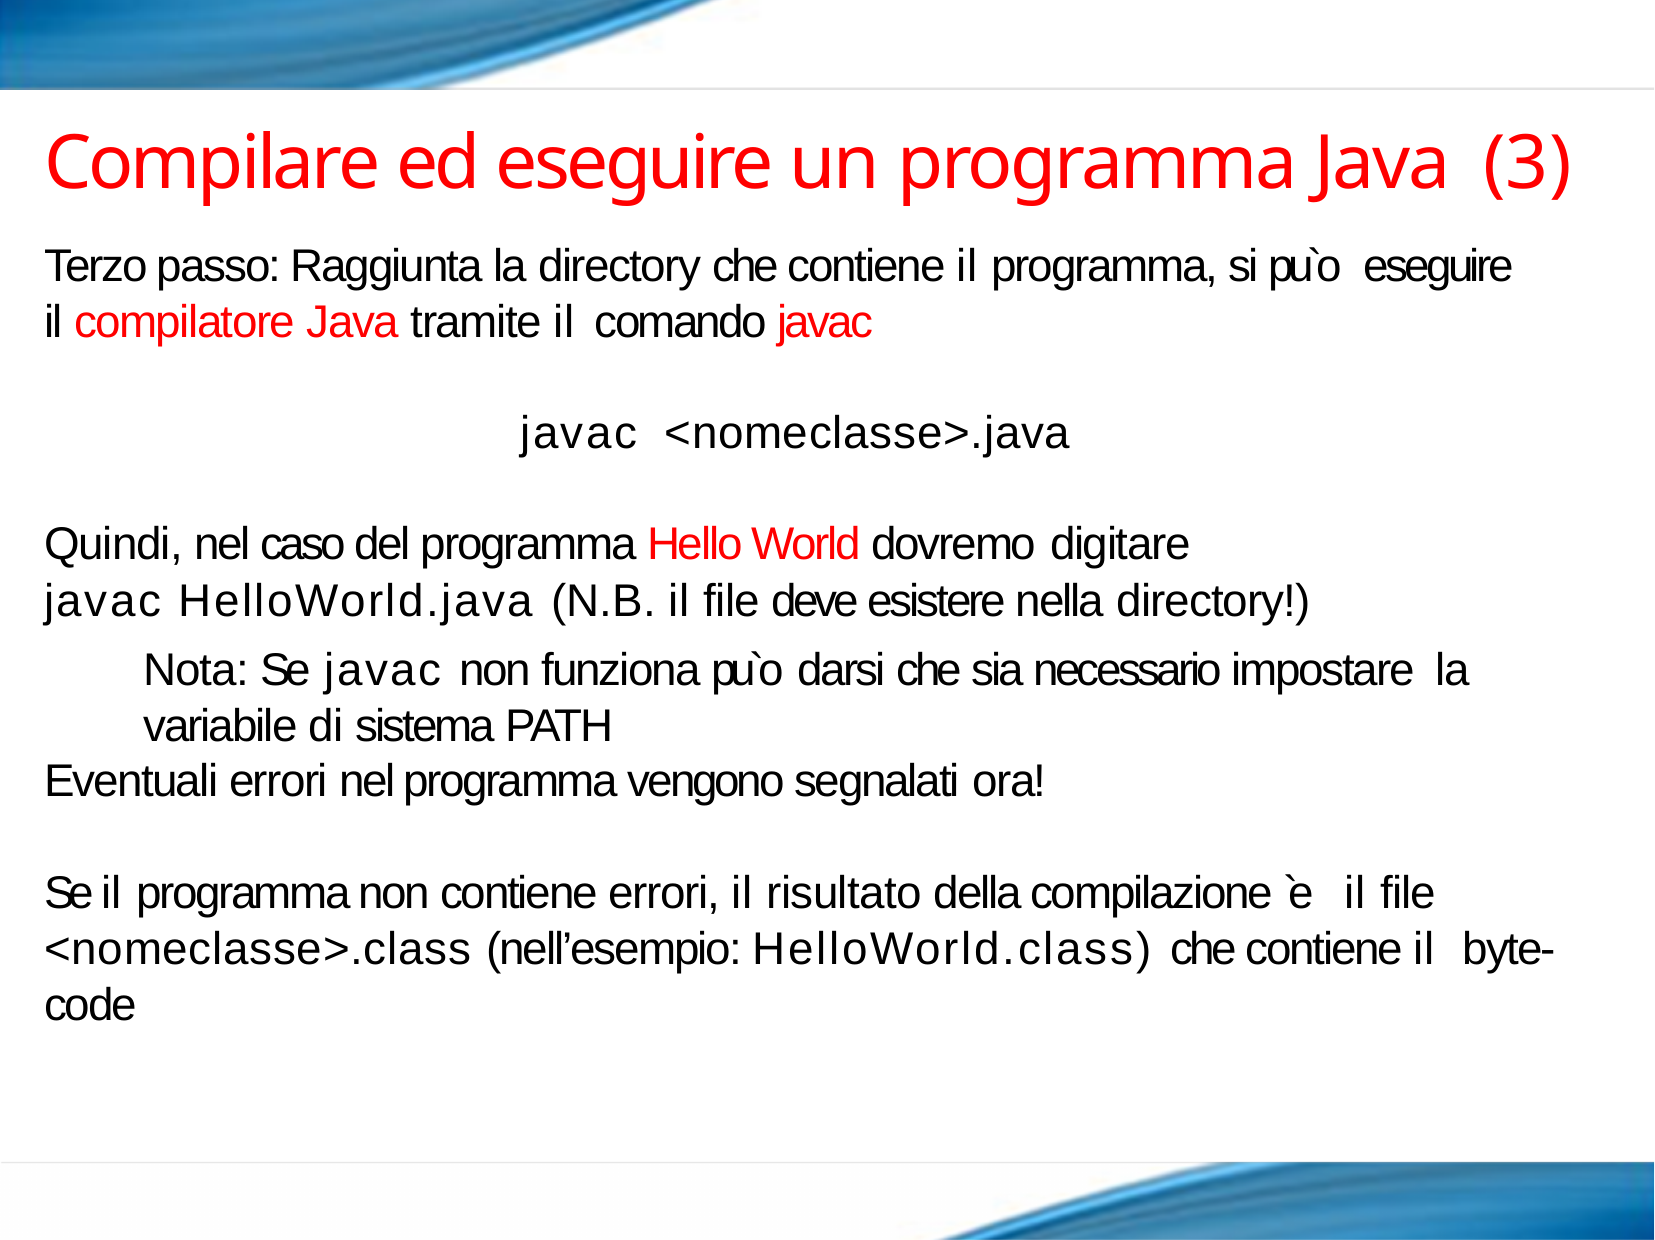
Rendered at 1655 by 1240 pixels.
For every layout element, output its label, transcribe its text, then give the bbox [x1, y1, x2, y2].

picture [2, 1162, 1654, 1239]
text_box Terzo passo: Raggiunta la directory che contiene il programma, si pu`o eseguire il compilatore Java tramite il comando javac javac <nomeclasse>.java Quindi, nel caso del programma Hello World dovremo digitare javac HelloWorld.java (N.B. il file deve esistere nella directory!) Nota: Se javac non funziona pu`o darsi che sia necessario impostare la variabile di sistema PATH Eventuali errori nel programma vengono segnalati ora! Se il programma non contiene errori, il risultato della compilazione `e il file <nomeclasse>.class (nell’esempio: HelloWorld.class) che contiene il byte-code [39, 232, 1604, 1030]
picture [0, 0, 1655, 90]
title Compilare ed eseguire un programma Java (3) [39, 107, 1620, 321]
